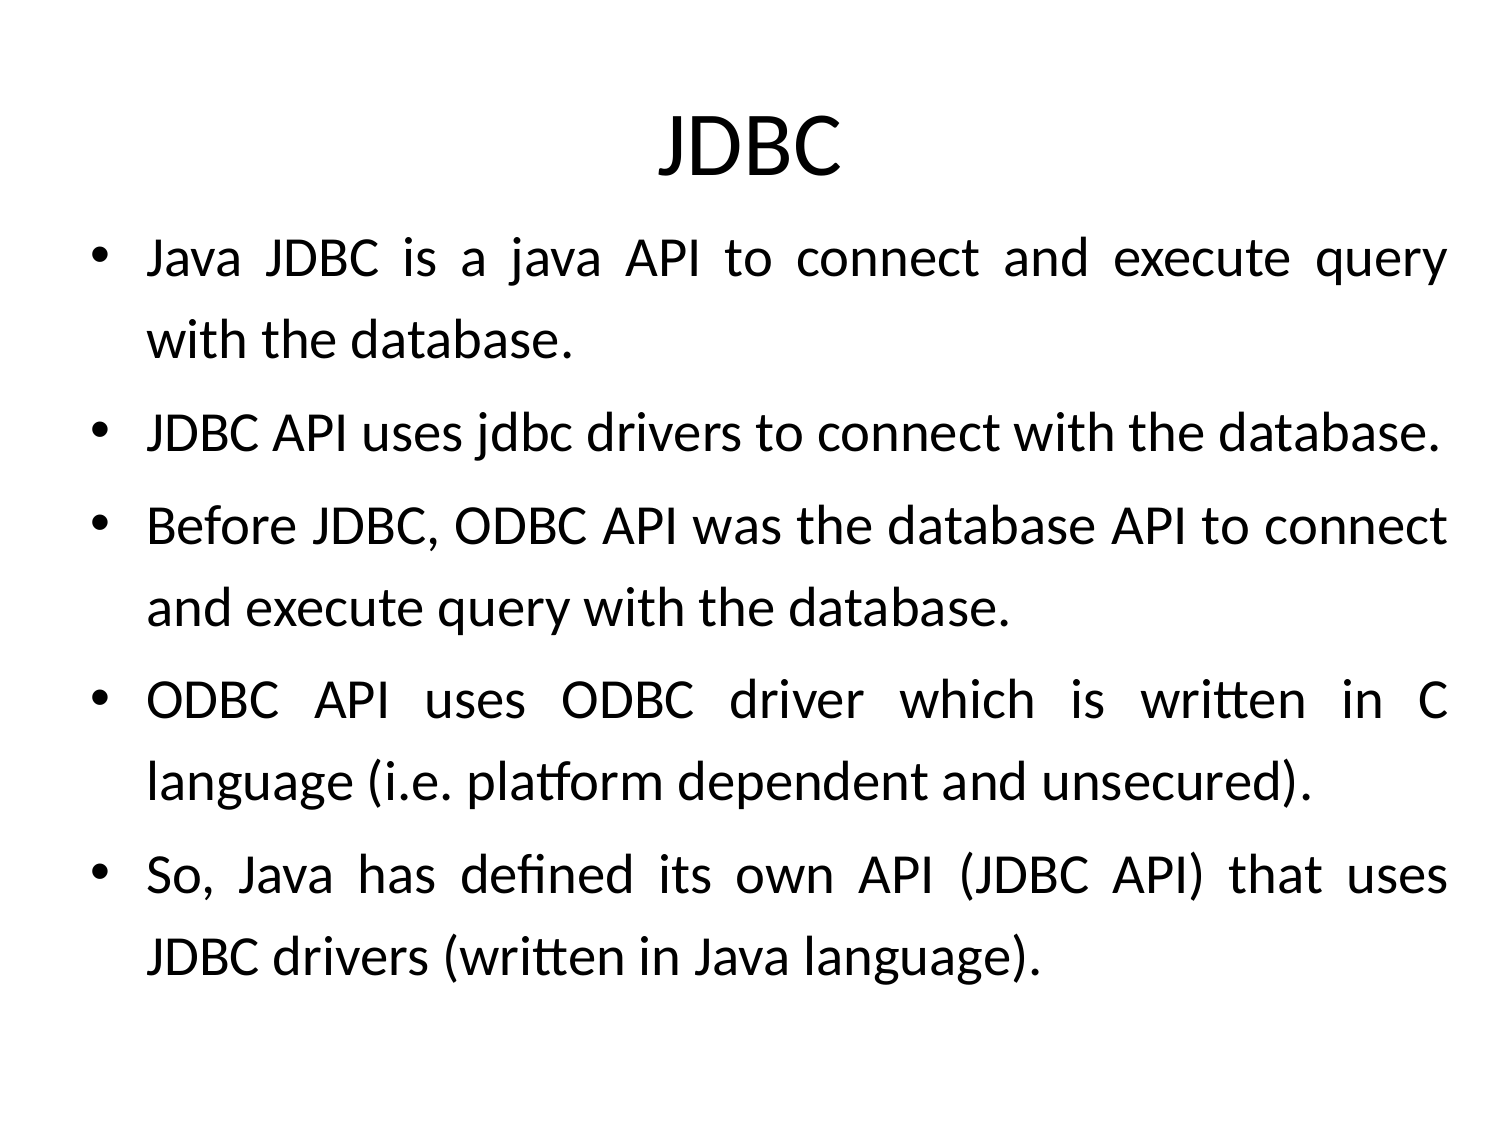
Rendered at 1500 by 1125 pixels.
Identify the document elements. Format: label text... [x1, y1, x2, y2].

list Java JDBC is a java API to connect and execute query with the database. JDBC API uses jdbc drivers to connect with the database. Before JDBC, ODBC API was the database API to connect and execute query with the database. ODBC API uses ODBC driver which is written in C language (i.e. platform dependent and unsecured). So, Java has defined its own API (JDBC API) that uses JDBC drivers (written in Java language). [75, 199, 1465, 1005]
title JDBC [75, 45, 1425, 199]
